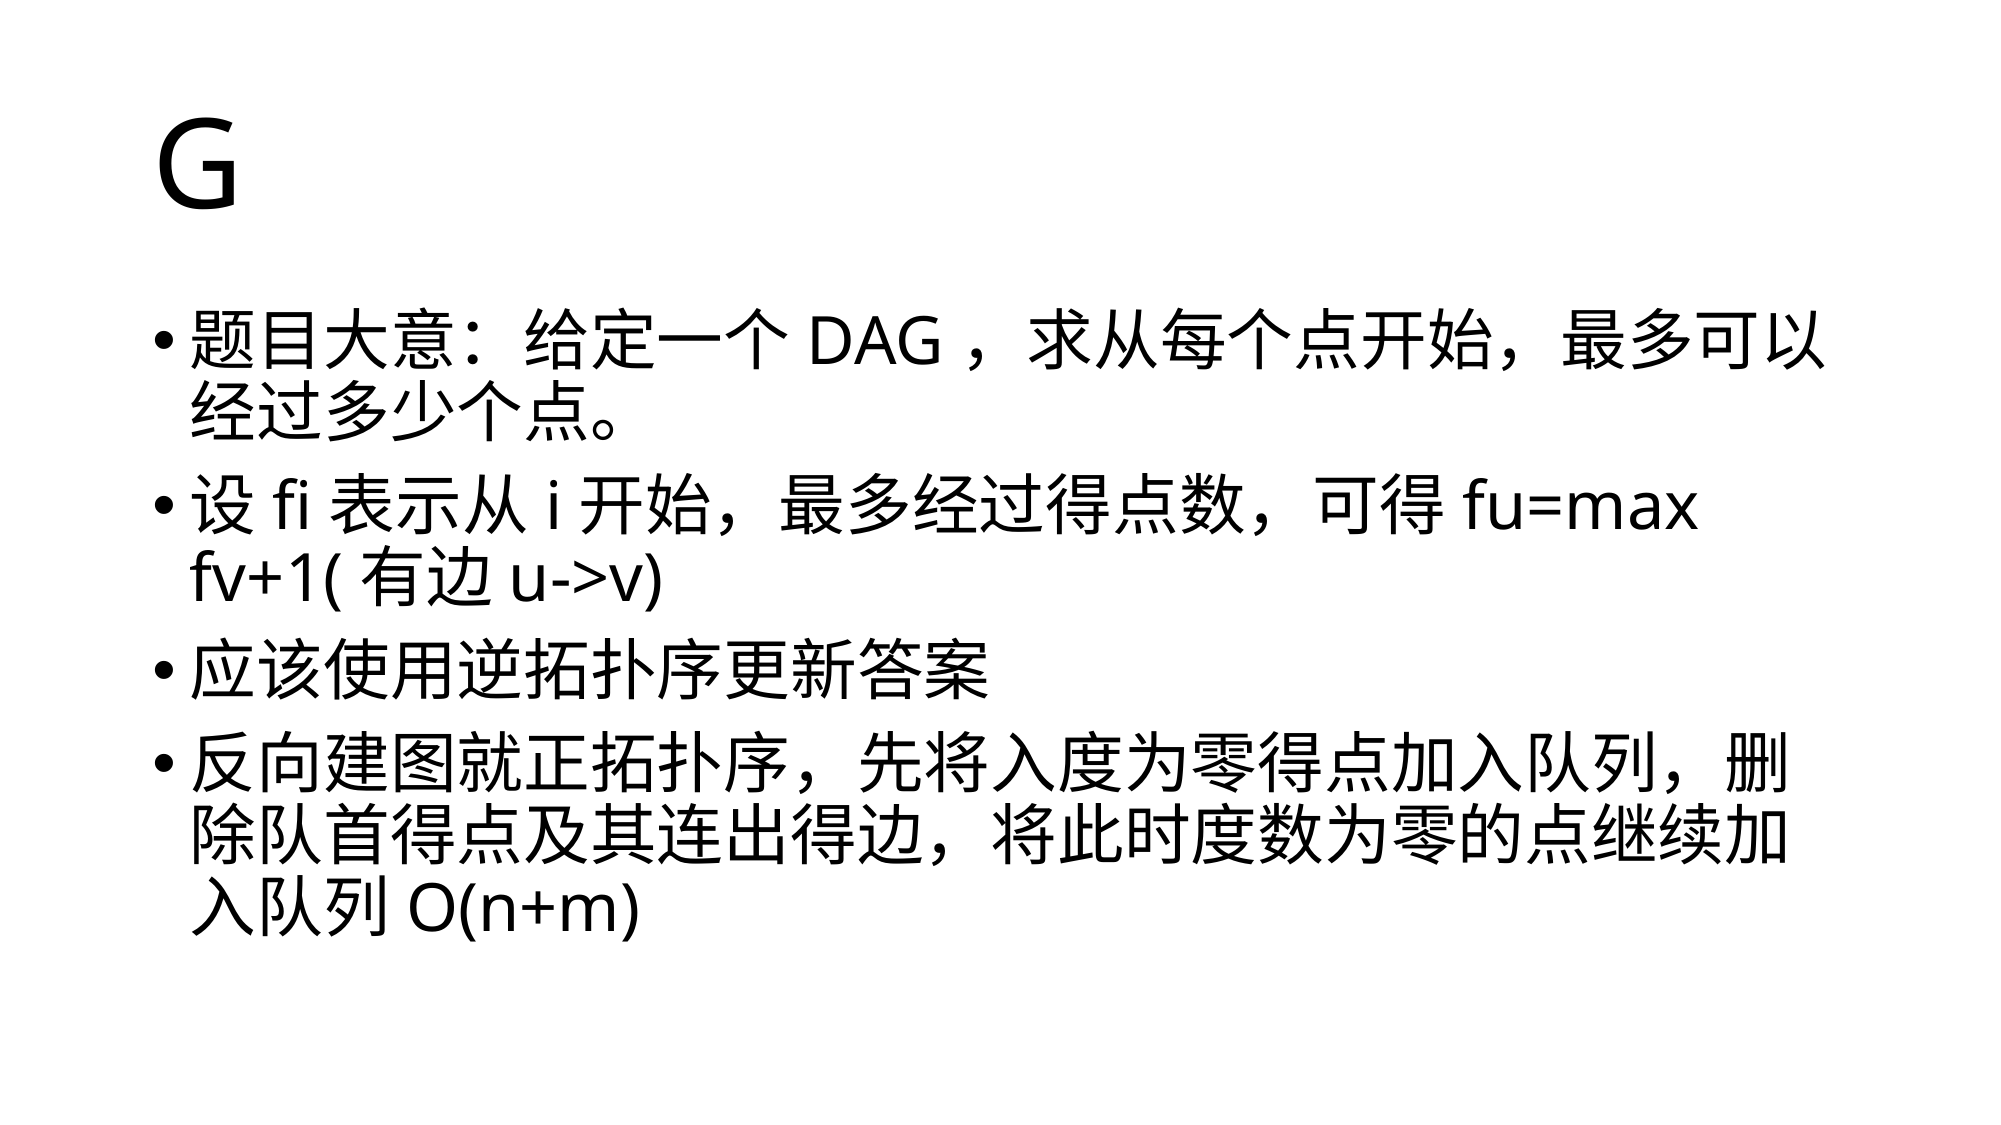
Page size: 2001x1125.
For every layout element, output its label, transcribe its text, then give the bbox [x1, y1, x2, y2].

list 题目大意：给定一个DAG，求从每个点开始，最多可以经过多少个点。 设fi表示从i开始，最多经过得点数，可得fu=max fv+1(有边u->v) 应该使用逆拓扑序更新答案 反向建图就正拓扑序，先将入度为零得点加入队列，删除队首得点及其连出得边，将此时度数为零的点继续加入队列O(n+m) [137, 299, 1863, 1014]
title G [137, 59, 1863, 278]
